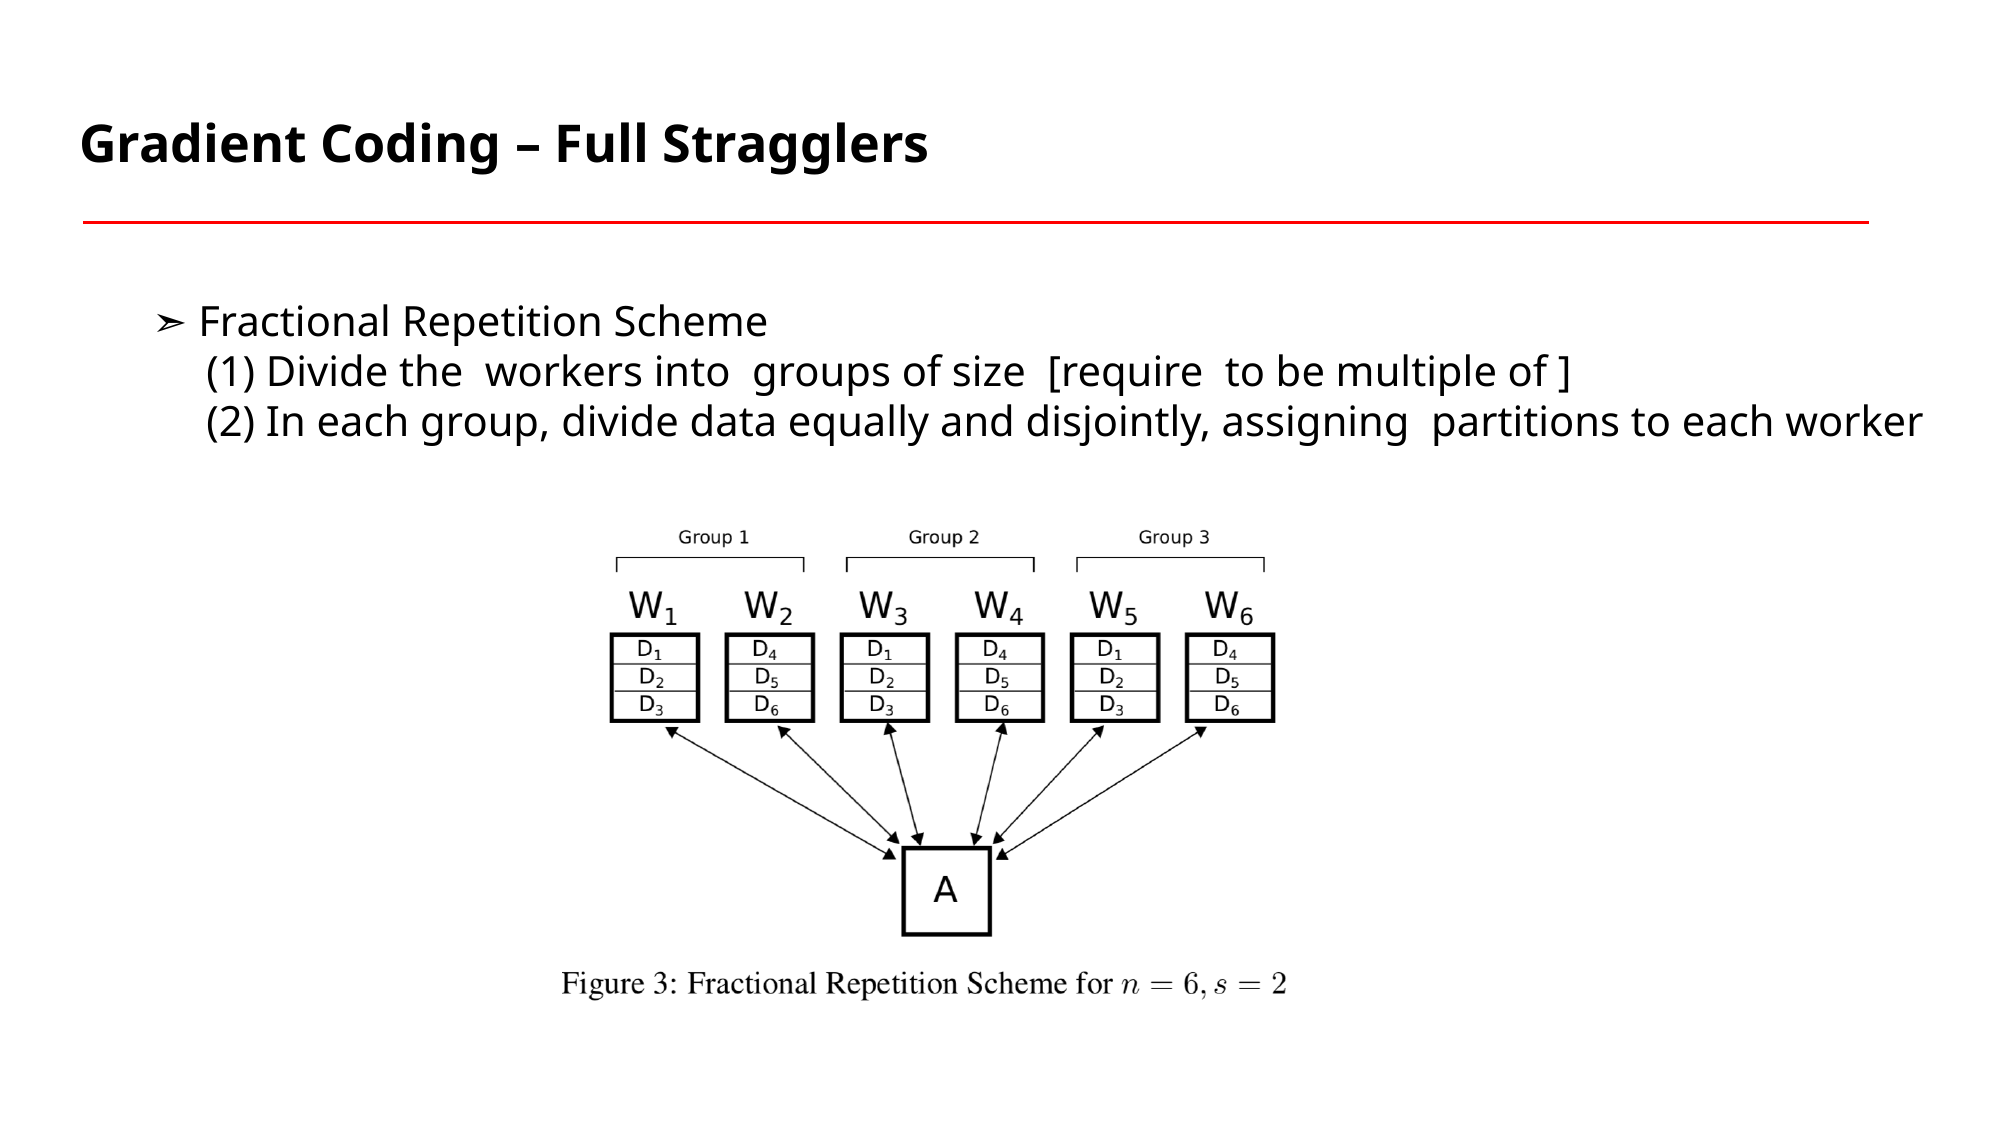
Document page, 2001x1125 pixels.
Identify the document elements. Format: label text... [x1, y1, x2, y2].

picture [562, 519, 1290, 1003]
text_box Gradient Coding – Full Stragglers [64, 103, 945, 181]
